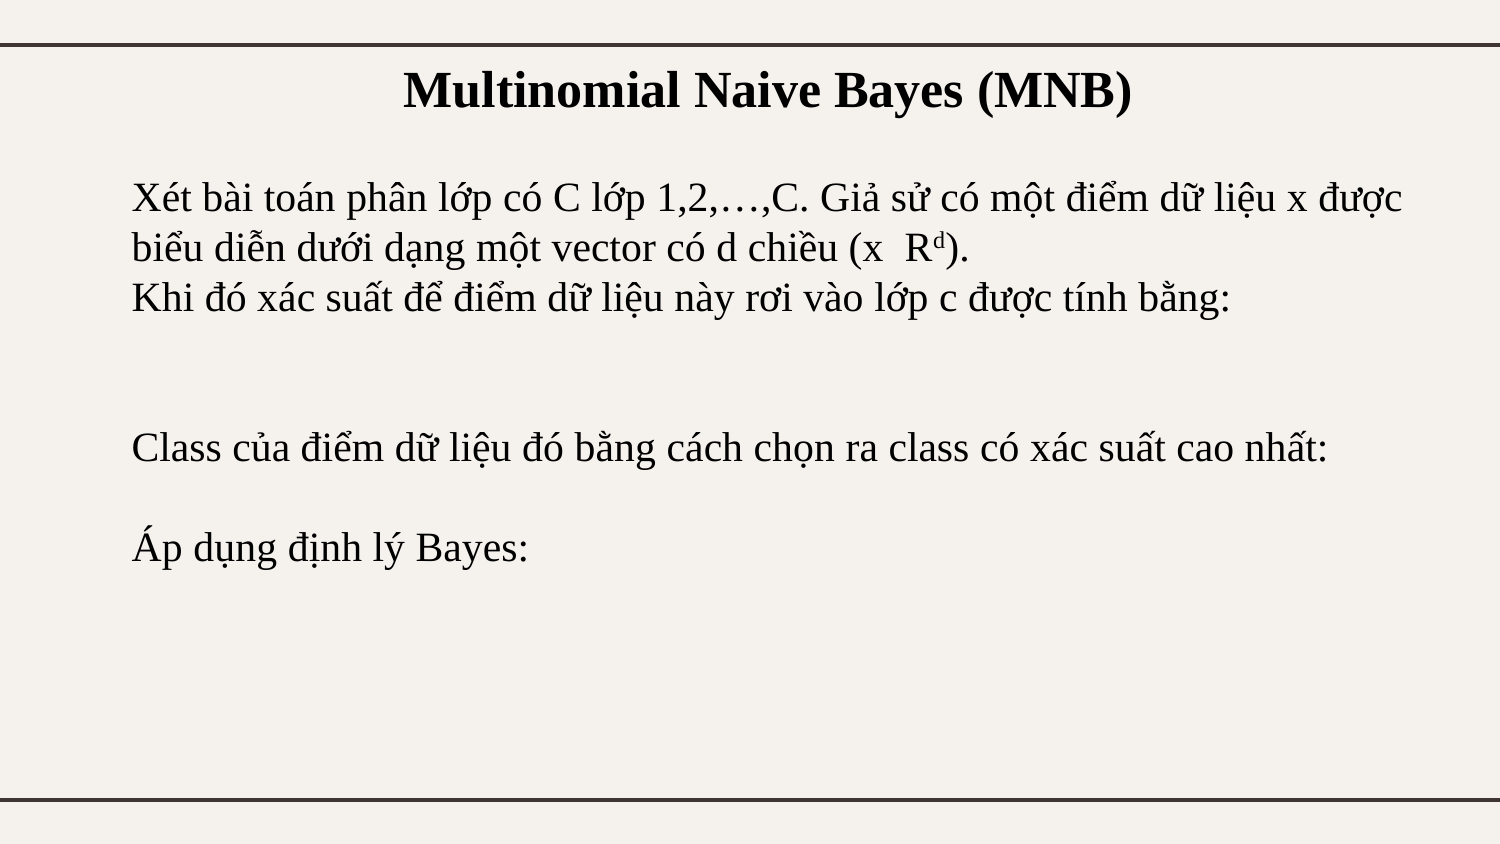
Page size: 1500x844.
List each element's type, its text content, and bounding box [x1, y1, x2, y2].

title Multinomial Naive Bayes (MNB) [116, 40, 1420, 120]
